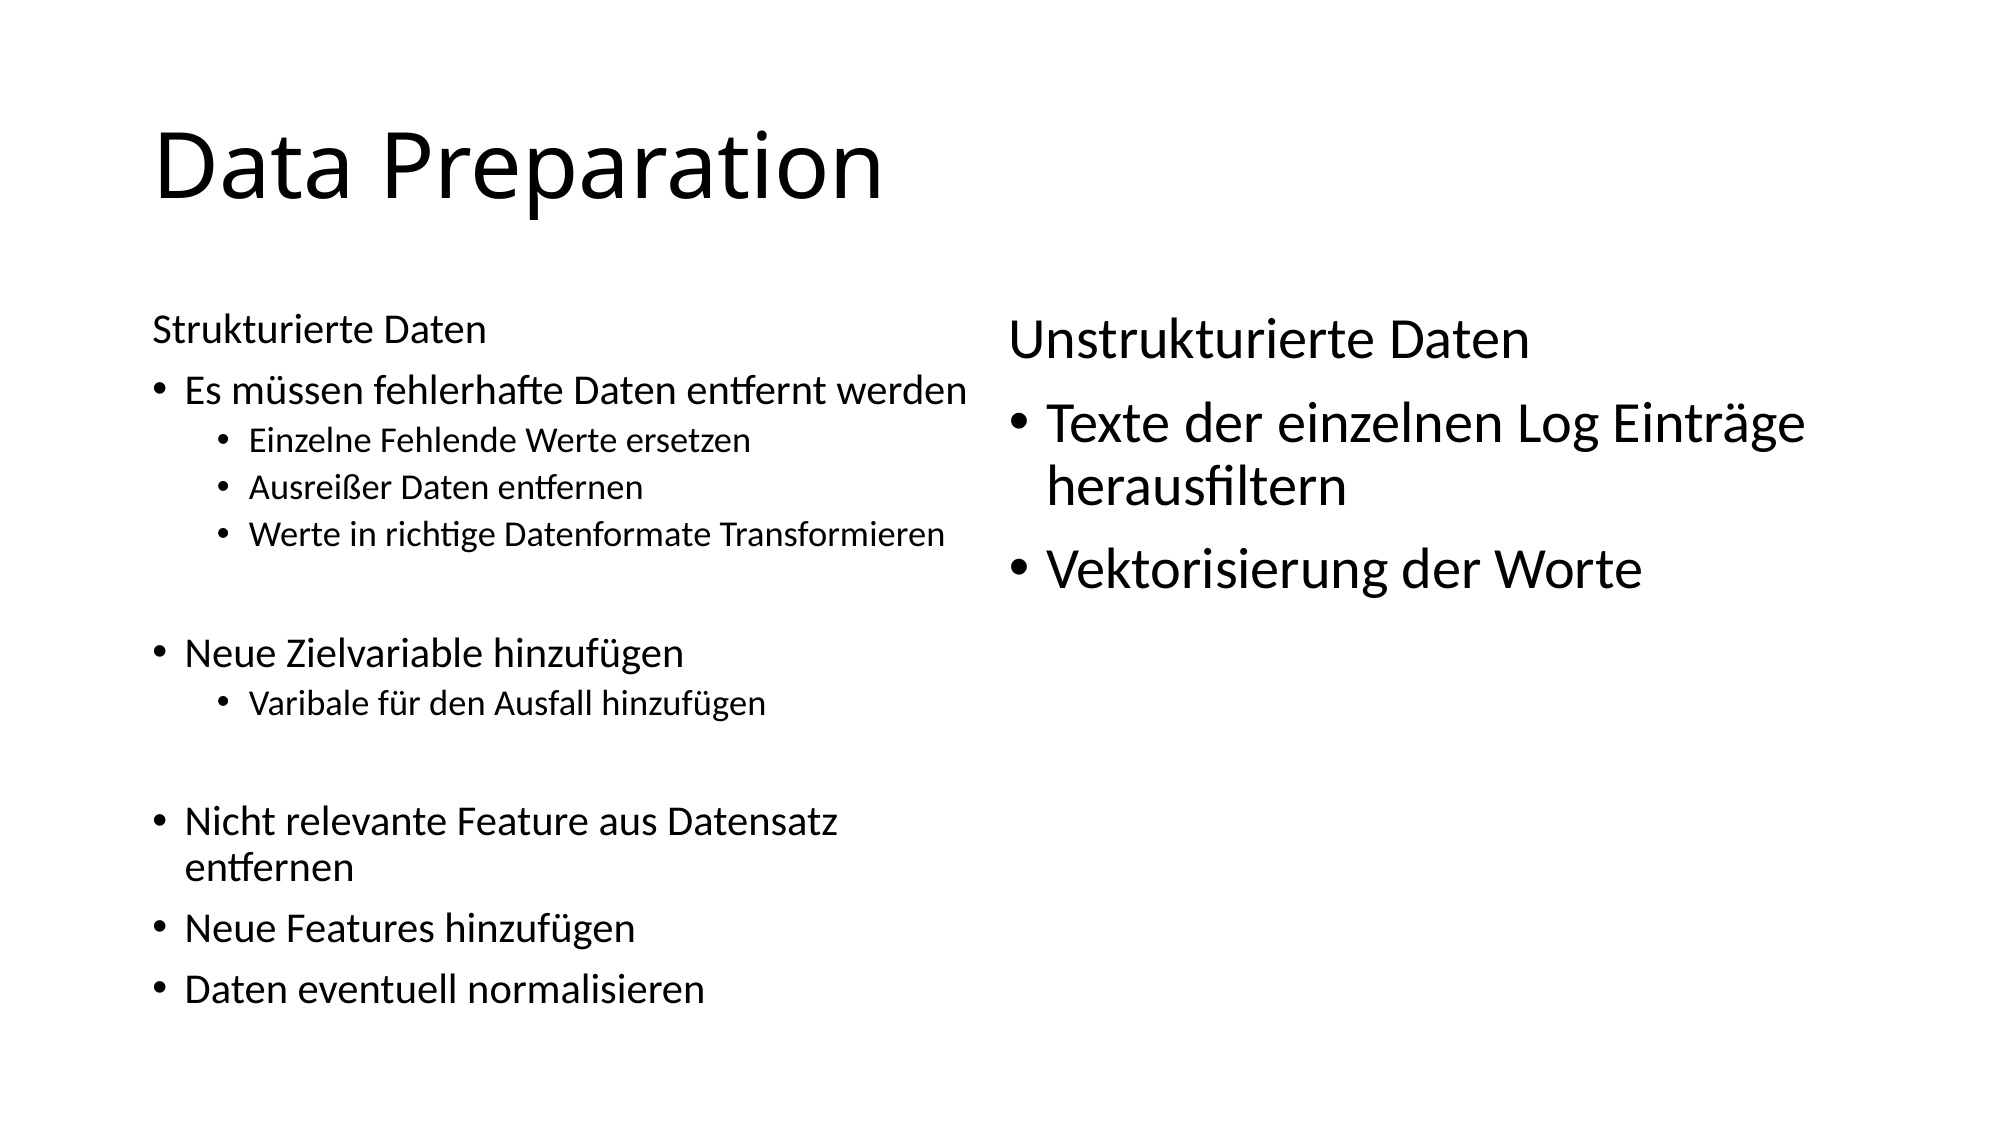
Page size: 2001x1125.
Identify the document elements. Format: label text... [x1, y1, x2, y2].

list Strukturierte Daten Es müssen fehlerhafte Daten entfernt werden Einzelne Fehlende Werte ersetzen Ausreißer Daten entfernen Werte in richtige Datenformate Transformieren Neue Zielvariable hinzufügen Varibale für den Ausfall hinzufügen Nicht relevante Feature aus Datensatz entfernen Neue Features hinzufügen Daten eventuell normalisieren [137, 299, 985, 1066]
text_box Unstrukturierte Daten Texte der einzelnen Log Einträge herausfiltern Vektorisierung der Worte [993, 301, 1841, 1015]
title Data Preparation [137, 59, 1863, 278]
